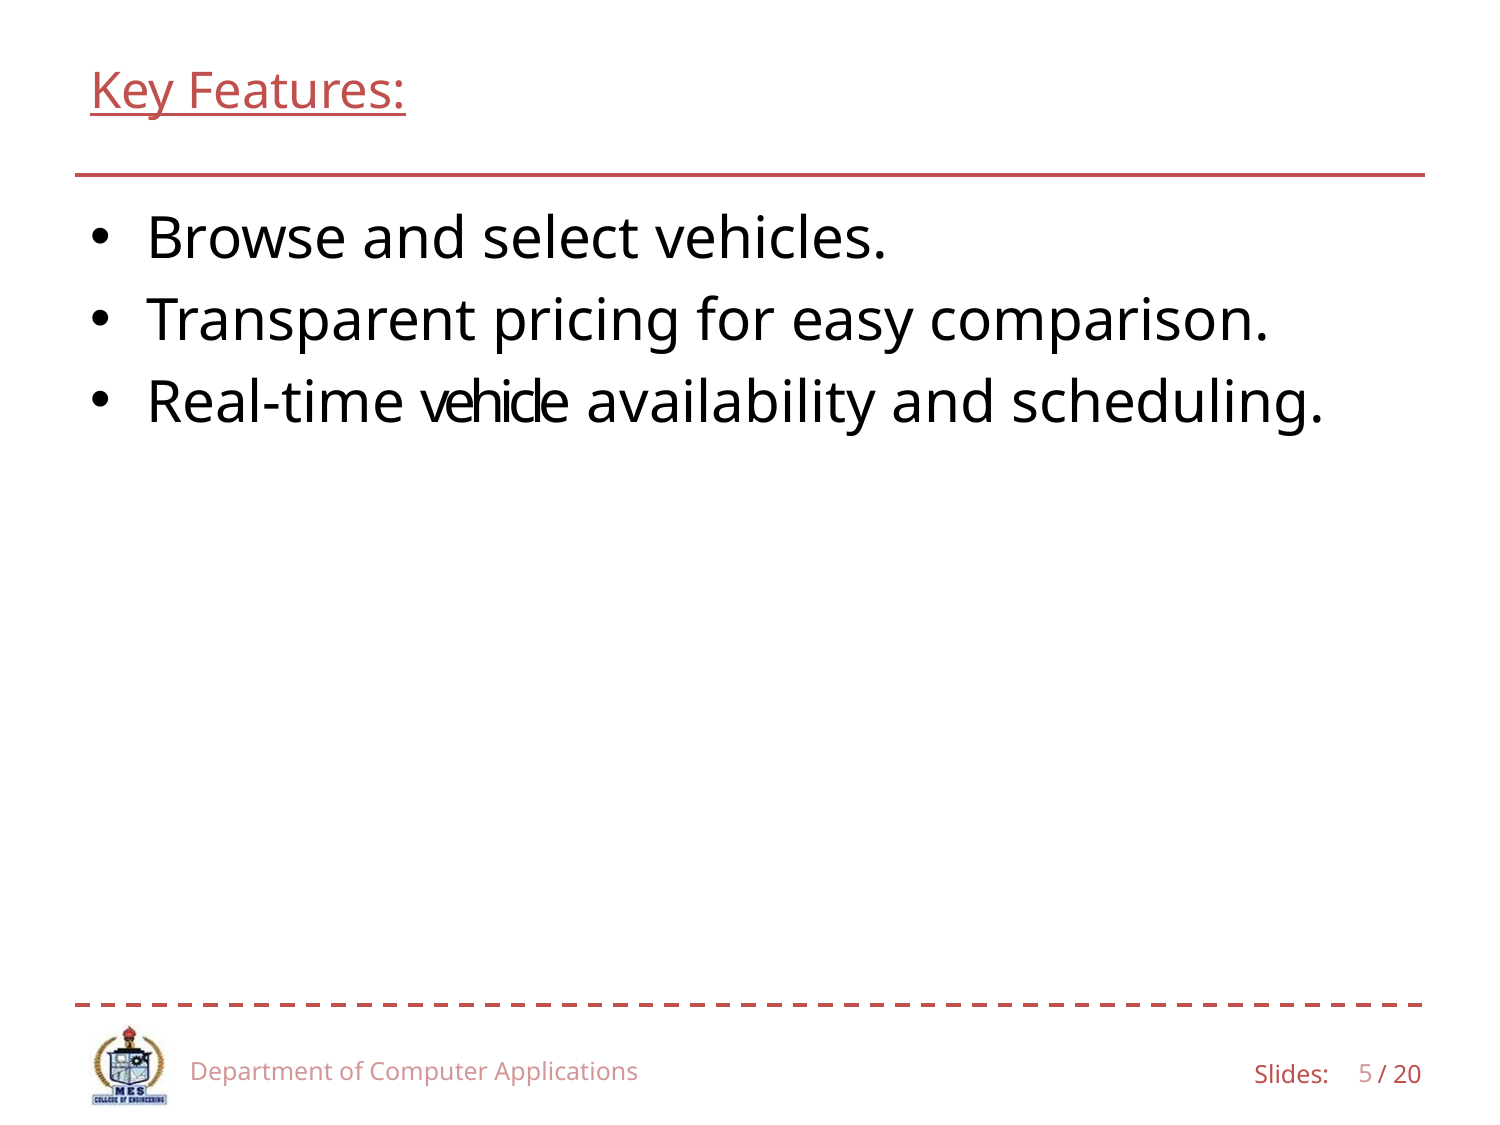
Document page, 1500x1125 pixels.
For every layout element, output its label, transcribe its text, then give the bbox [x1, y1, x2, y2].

picture [87, 1023, 171, 1109]
title Key Features: [73, 48, 1427, 189]
slide_number 5 [1325, 1044, 1388, 1105]
list Browse and select vehicles. Transparent pricing for easy comparison. Real-time vehicle availability and scheduling. [75, 193, 1425, 1005]
footer Department of Computer Applications [174, 1042, 675, 1103]
